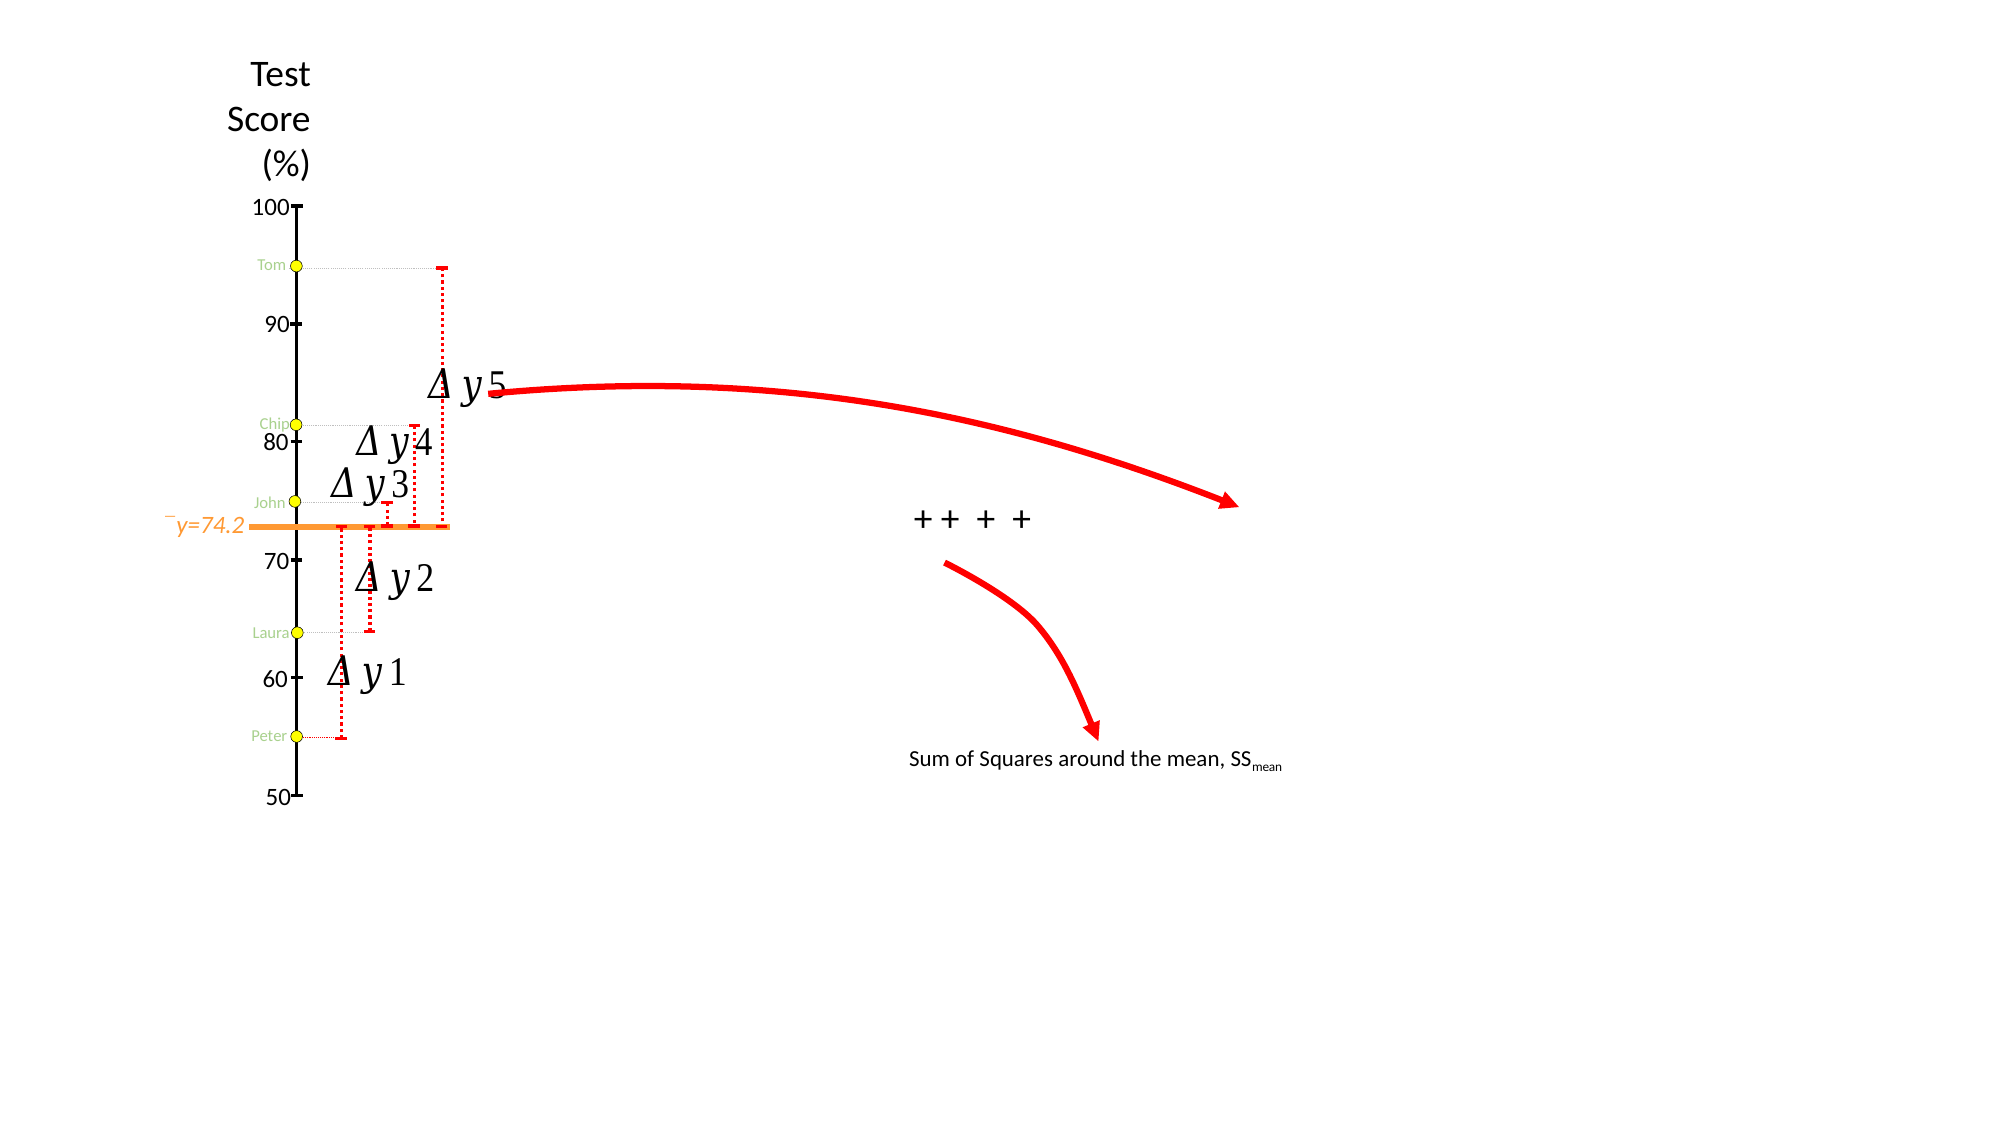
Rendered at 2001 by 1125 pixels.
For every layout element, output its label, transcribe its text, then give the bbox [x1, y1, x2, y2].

text_box Sum of Squares around the mean, SSmean [824, 735, 1368, 782]
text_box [235, 626, 447, 639]
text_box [311, 391, 572, 404]
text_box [375, 507, 400, 520]
text_box [944, 561, 1100, 742]
text_box y=74.2 [149, 501, 211, 547]
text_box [317, 572, 422, 585]
text_box [508, 385, 1239, 509]
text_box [211, 42, 327, 819]
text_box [362, 468, 466, 481]
